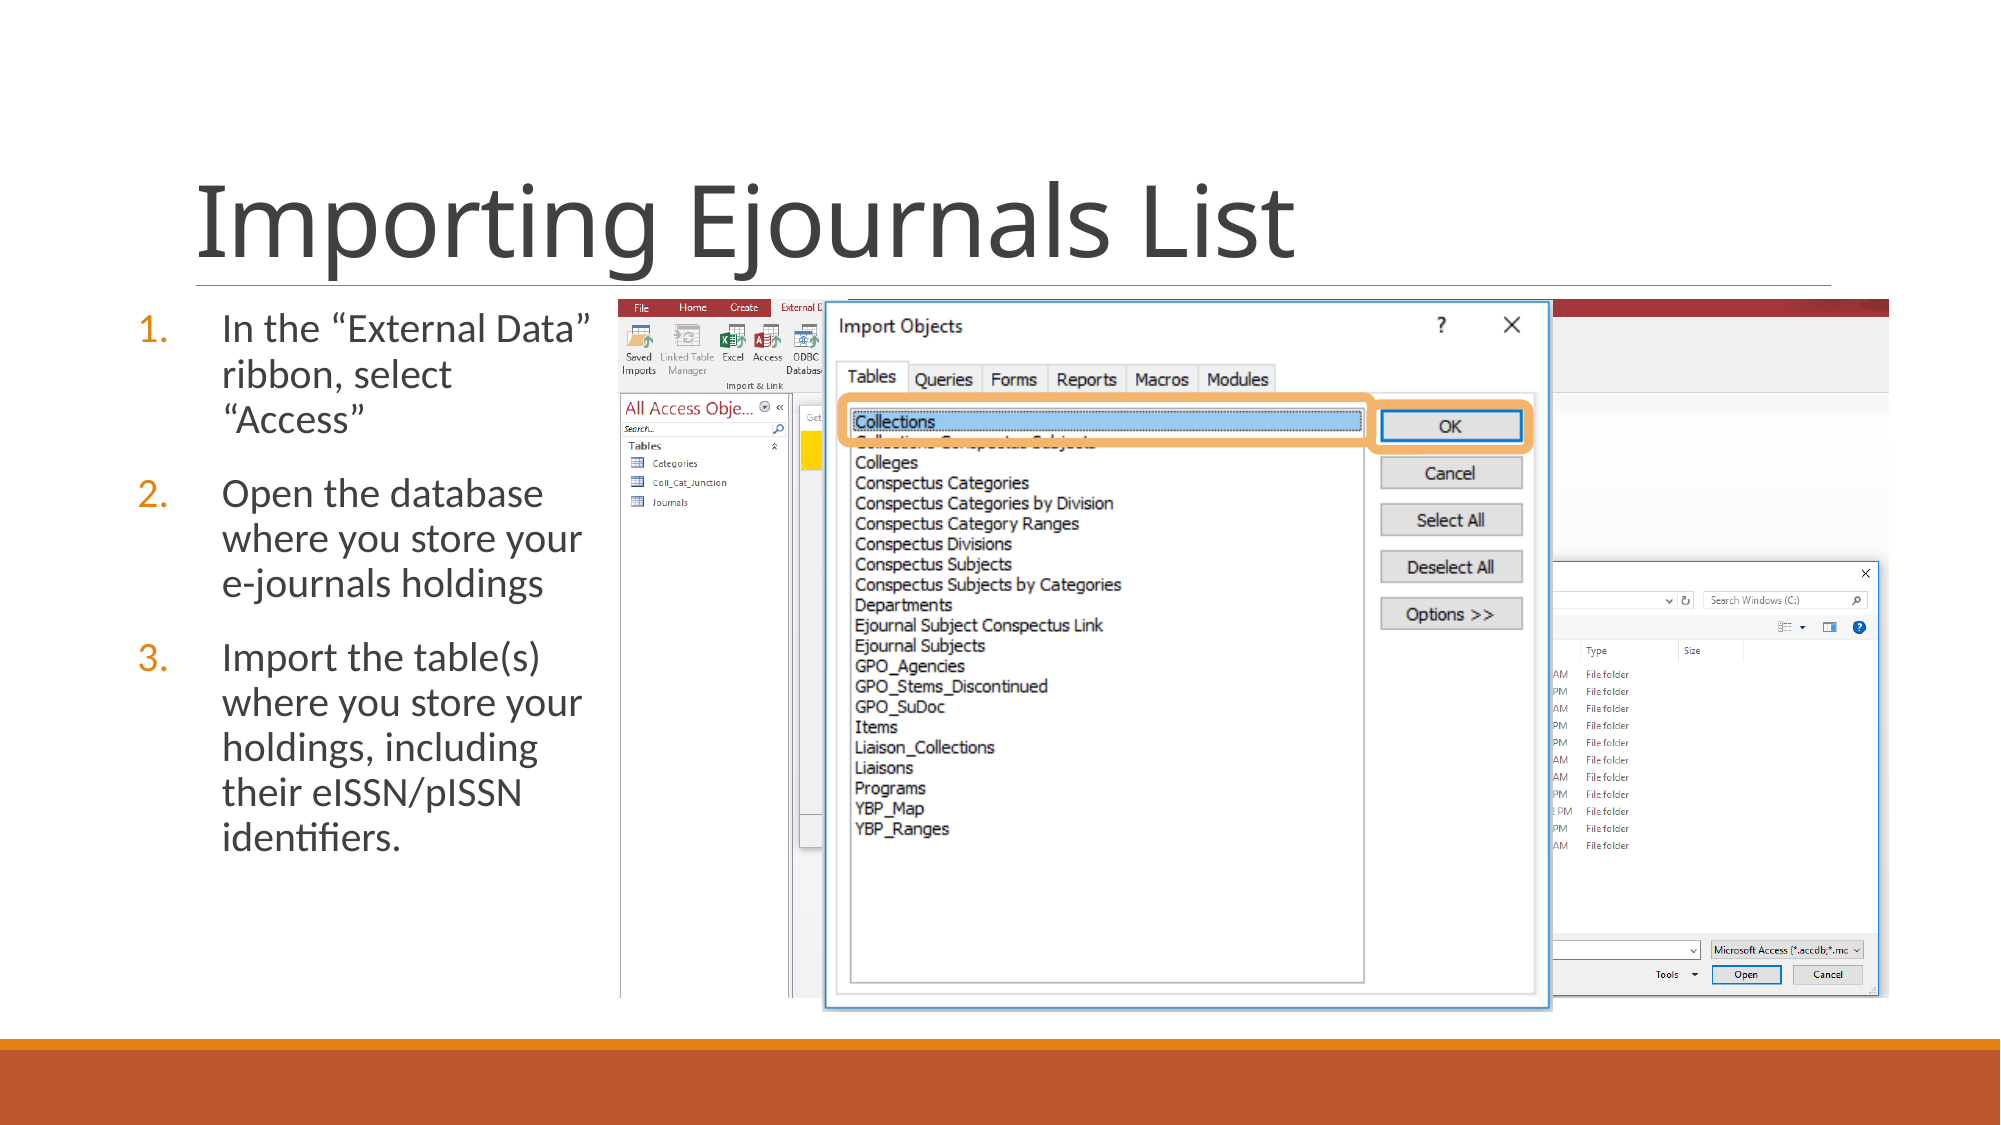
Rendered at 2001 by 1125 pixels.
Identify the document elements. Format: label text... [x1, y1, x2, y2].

list In the “External Data” ribbon, select “Access” Open the database where you store your e-journals holdings Import the table(s) where you store your holdings, including their eISSN/pISSN identifiers. [137, 299, 599, 1014]
picture [617, 298, 1889, 1013]
title Importing Ejournals List [180, 47, 1830, 285]
